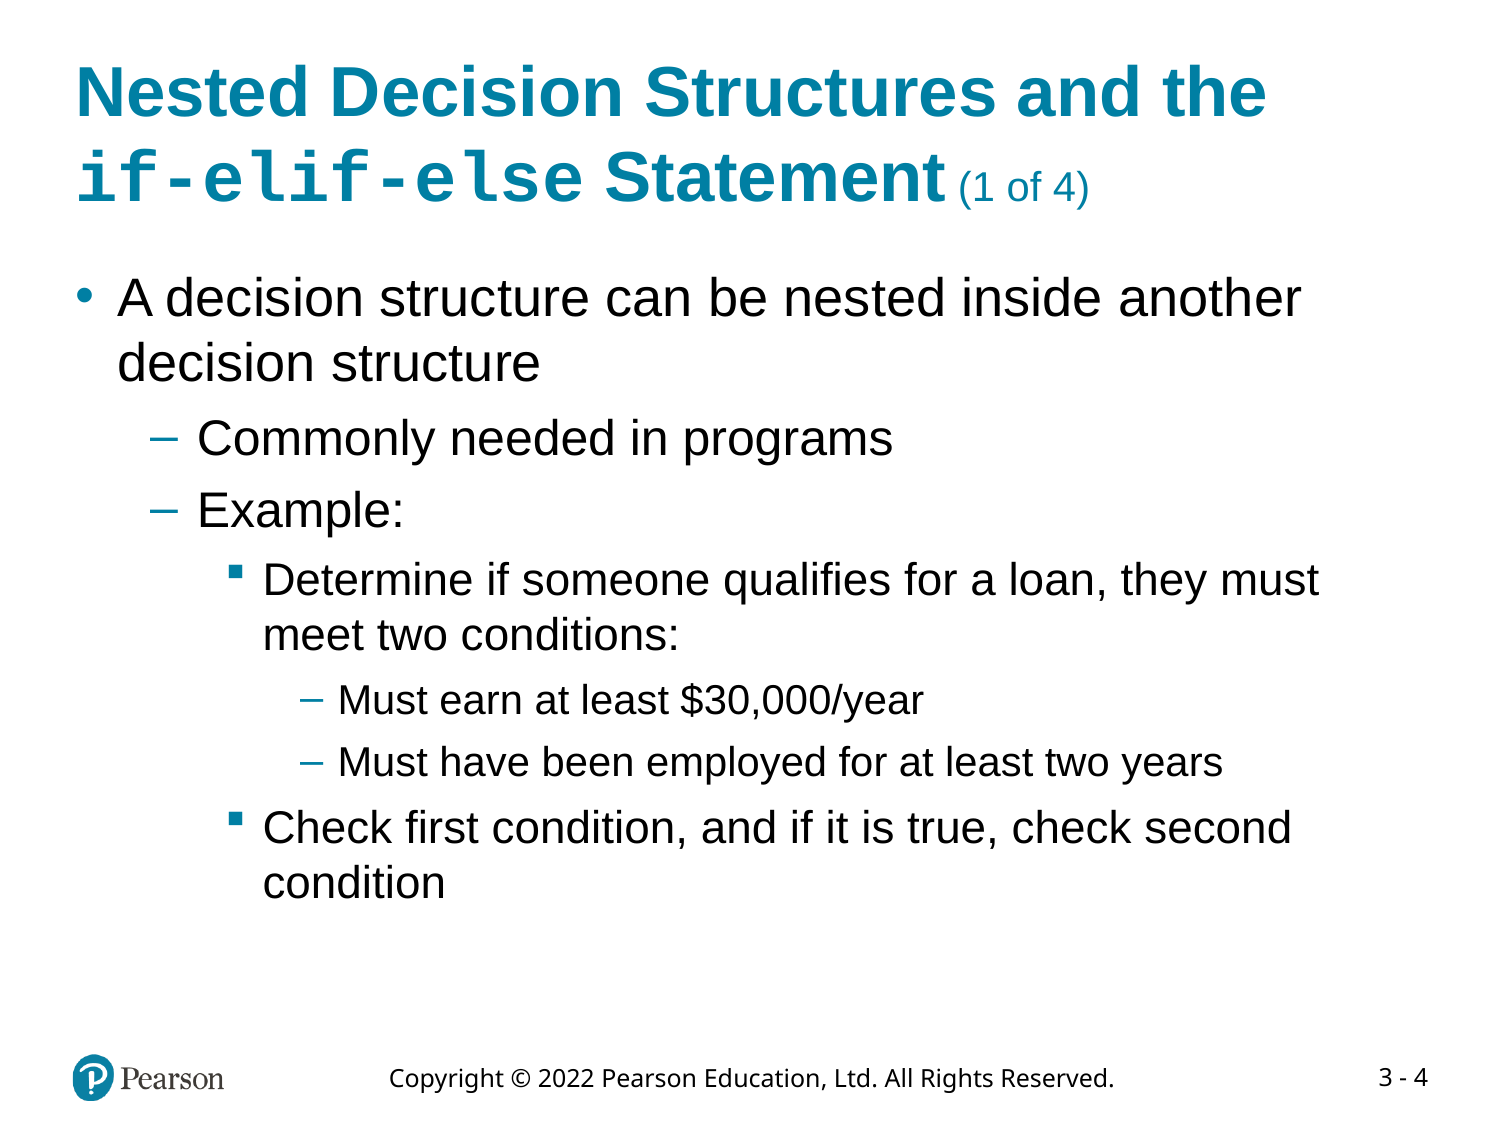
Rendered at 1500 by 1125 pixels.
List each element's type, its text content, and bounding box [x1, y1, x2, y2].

picture [72, 1054, 89, 1072]
picture [72, 1087, 83, 1101]
list A decision structure can be nested inside another decision structure Commonly needed in programs Example: Determine if someone qualifies for a loan, they must meet two conditions: Must earn at least $30,000/year Must have been employed for at least two years Check first condition, and if it is true, check second condition [75, 262, 1425, 1005]
picture [81, 1064, 107, 1089]
title Nested Decision Structures and the if-elif-else Statement (1 of 4) [75, 35, 1350, 216]
picture [99, 1054, 224, 1101]
